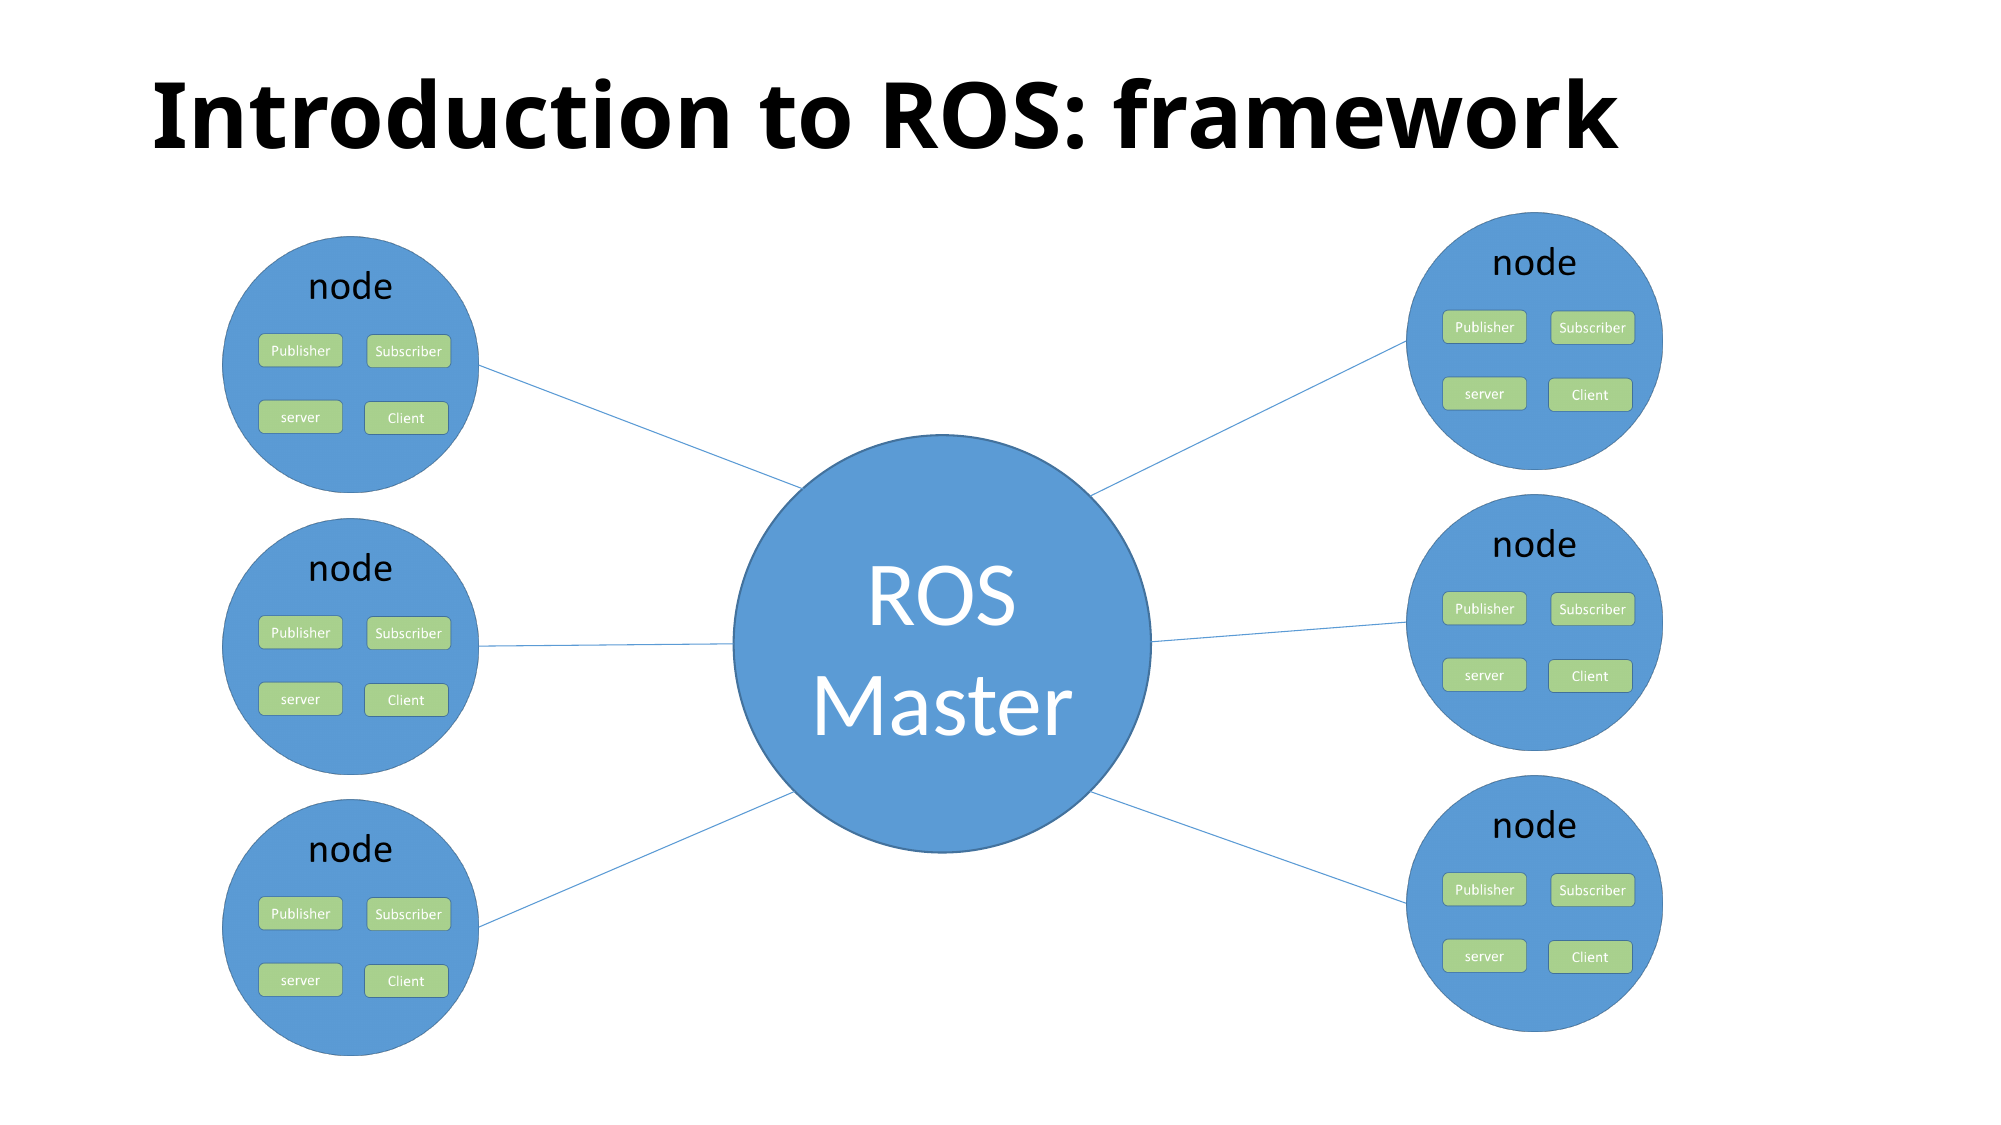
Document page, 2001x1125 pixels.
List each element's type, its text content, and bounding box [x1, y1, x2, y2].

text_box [478, 364, 814, 493]
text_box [478, 791, 795, 928]
title Introduction to ROS: framework [137, 59, 1863, 278]
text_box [1125, 622, 1406, 644]
picture [222, 236, 479, 494]
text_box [1089, 791, 1406, 904]
picture [222, 799, 479, 1056]
picture [222, 518, 479, 775]
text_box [1089, 341, 1406, 497]
picture [1406, 775, 1663, 1032]
picture [1406, 212, 1663, 470]
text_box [478, 643, 734, 647]
picture [1406, 494, 1663, 751]
text_box ROS Master [732, 434, 1153, 854]
